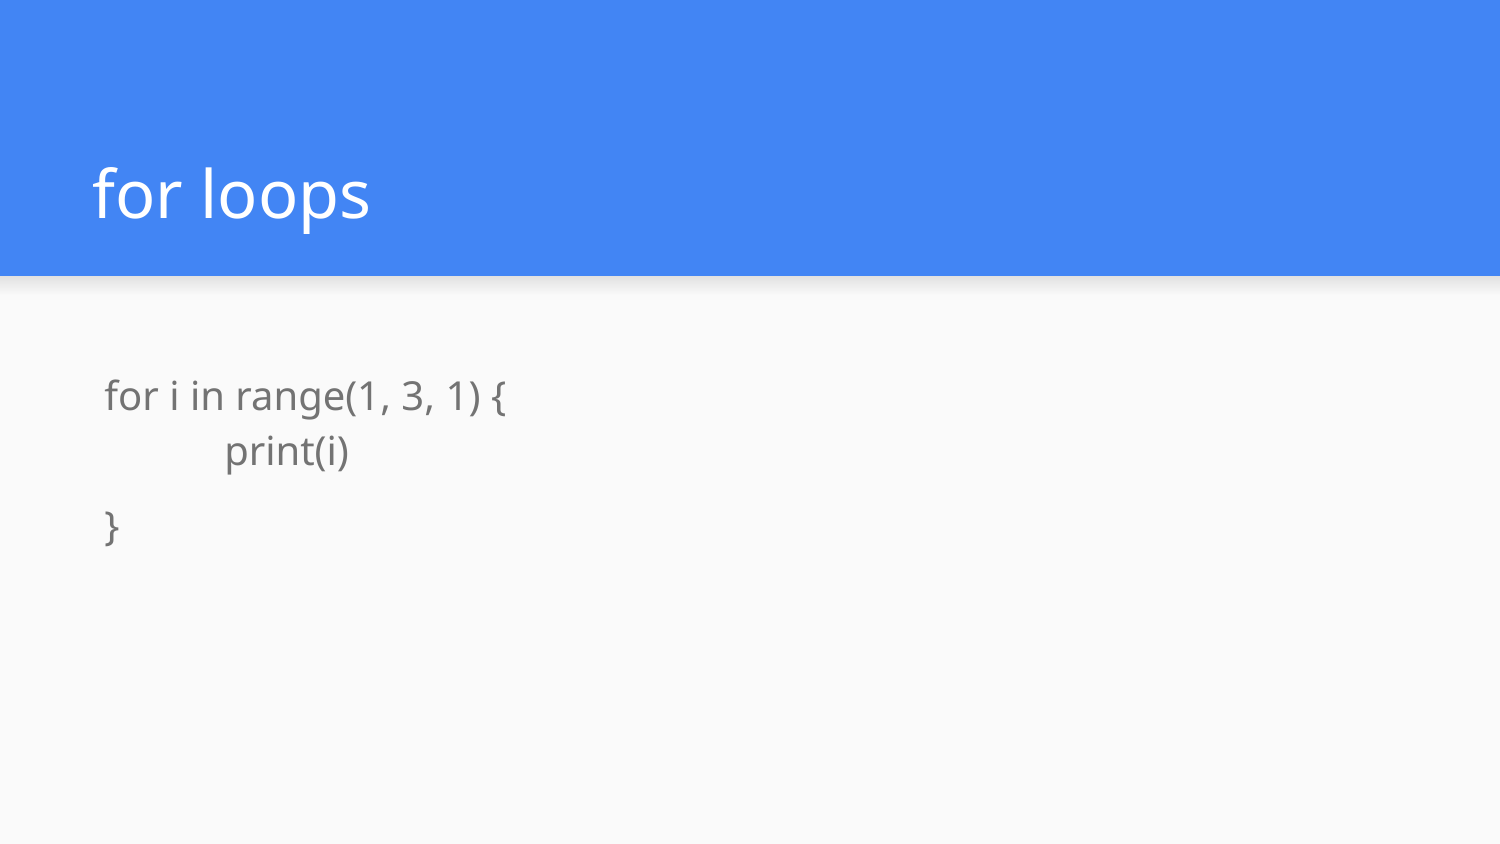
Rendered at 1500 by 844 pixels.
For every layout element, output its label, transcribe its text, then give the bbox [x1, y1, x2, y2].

title for loops [77, 121, 1427, 248]
list for i in range(1, 3, 1) { print(i) } [89, 348, 1330, 564]
